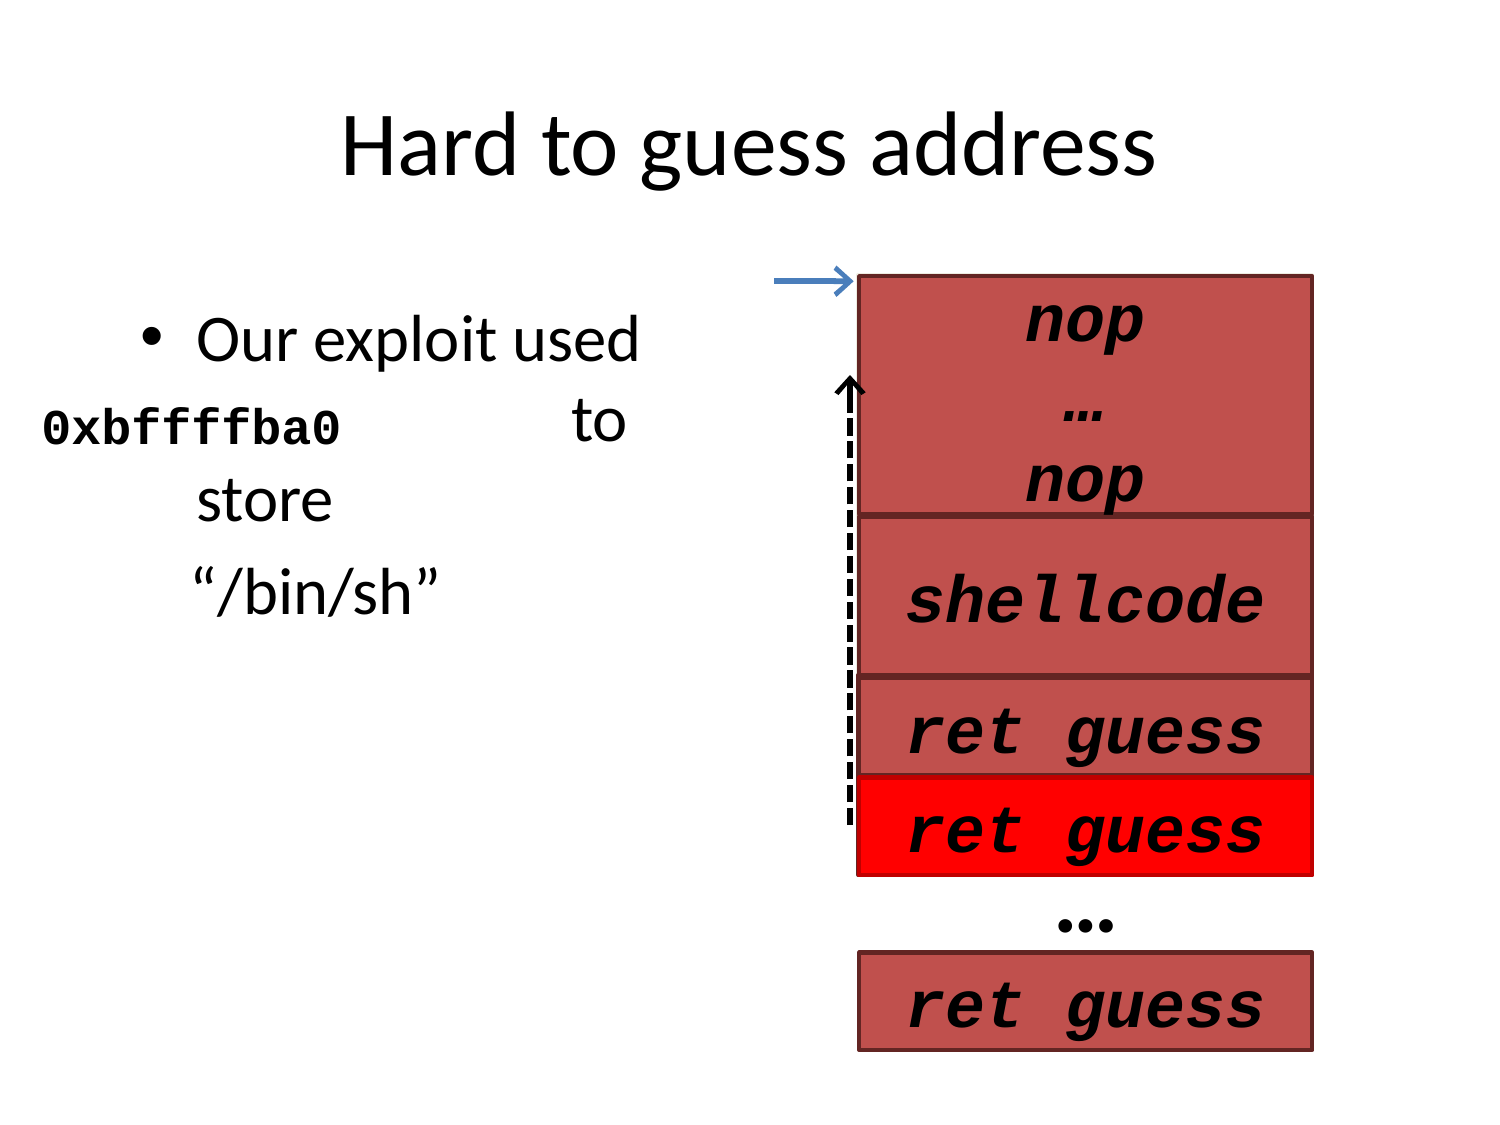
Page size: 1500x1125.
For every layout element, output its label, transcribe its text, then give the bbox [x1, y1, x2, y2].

text_box shellcode [857, 516, 1314, 676]
text_box ret guess [857, 775, 1314, 877]
text_box nop … nop [857, 274, 1314, 516]
list Our exploit used to store “/bin/sh” [125, 287, 775, 1047]
text_box ret guess [857, 676, 1314, 775]
text_box 0xbffffba0 [26, 387, 357, 463]
text_box … [1038, 833, 1134, 959]
text_box ret guess [857, 950, 1314, 1052]
title Hard to guess address [75, 45, 1425, 233]
